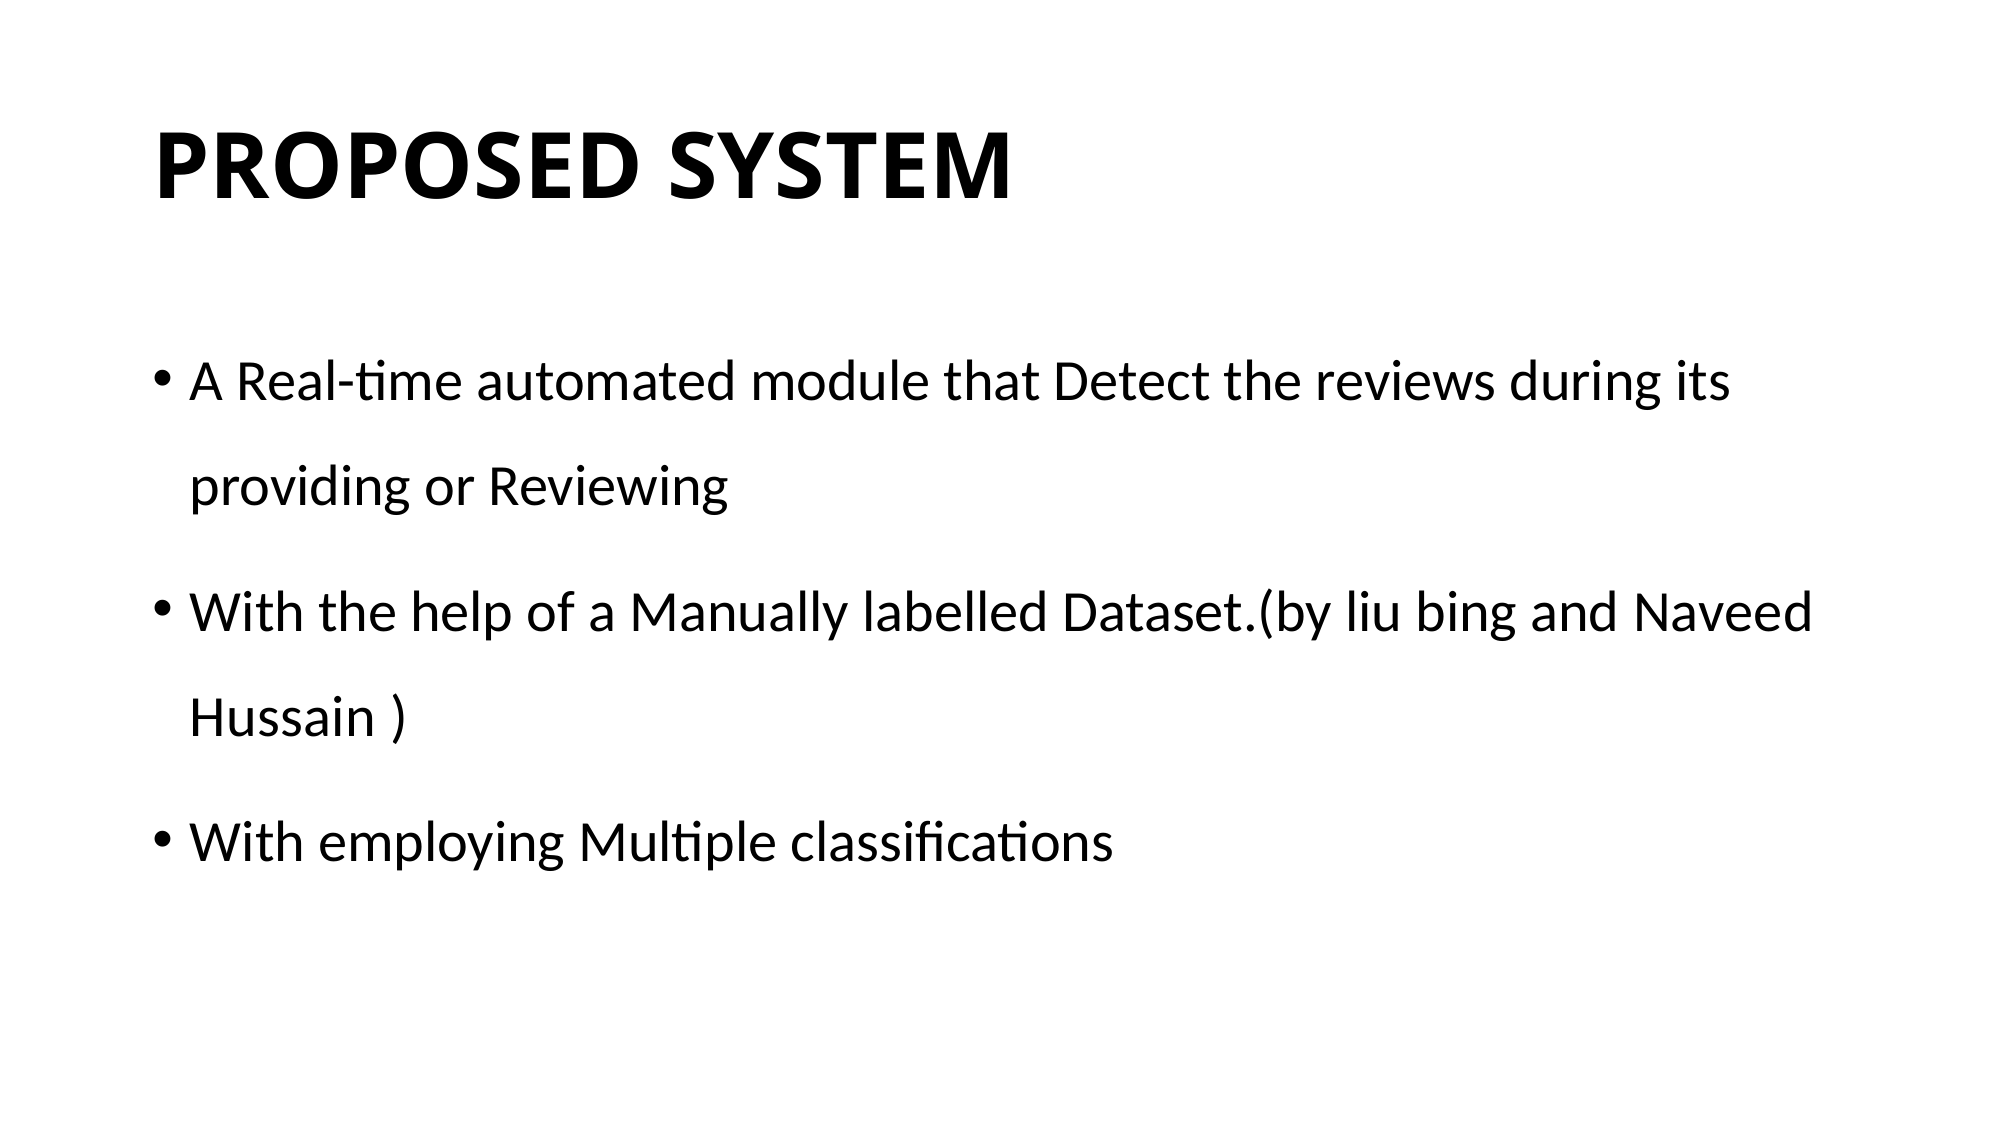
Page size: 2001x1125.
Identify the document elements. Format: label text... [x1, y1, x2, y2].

title PROPOSED SYSTEM [137, 59, 1863, 278]
list A Real-time automated module that Detect the reviews during its providing or Reviewing With the help of a Manually labelled Dataset.(by liu bing and Naveed Hussain ) With employing Multiple classifications [137, 299, 1863, 1014]
